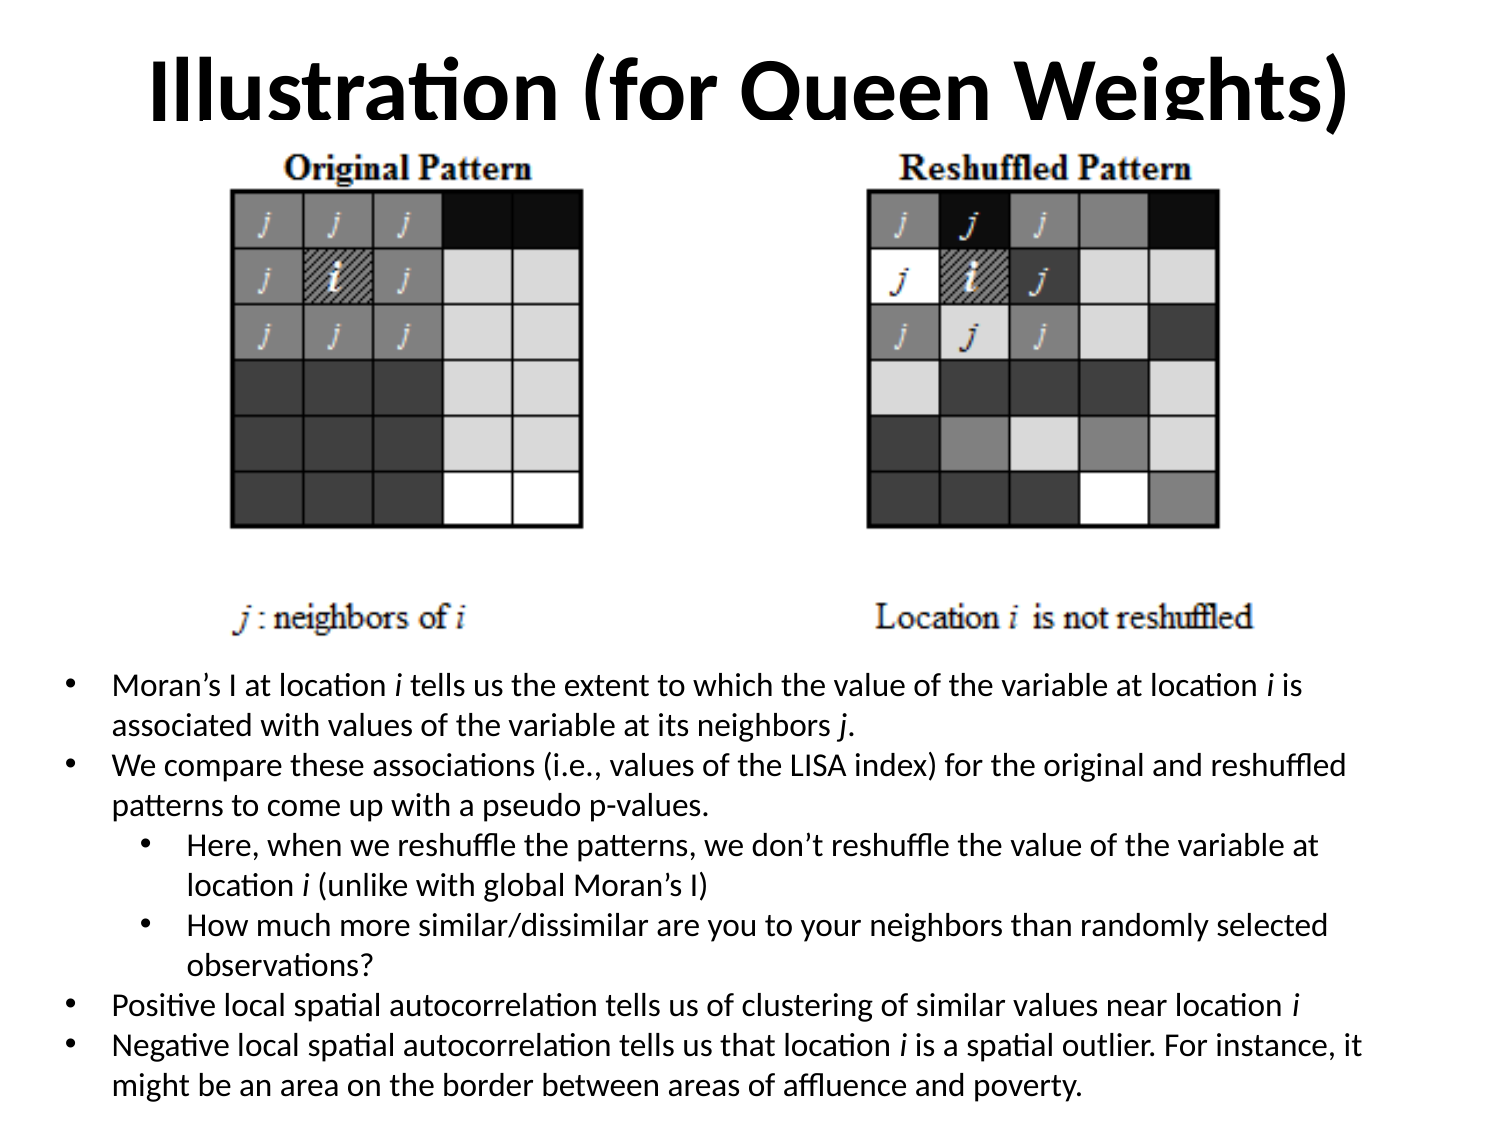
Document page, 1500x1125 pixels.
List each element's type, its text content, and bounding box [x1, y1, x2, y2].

picture [202, 120, 1298, 679]
text_box Moran’s I at location i tells us the extent to which the value of the variable at location i is associated with values of the variable at its neighbors j. We compare these associations (i.e., values of the LISA index) for the original and reshuffled patterns to come up with a pseudo p-values. Here, when we reshuffle the patterns, we don’t reshuffle the value of the variable at location i (unlike with global Moran’s I) How much more similar/dissimilar are you to your neighbors than randomly selected observations? Positive local spatial autocorrelation tells us of clustering of similar values near location i Negative local spatial autocorrelation tells us that location i is a spatial outlier. For instance, it might be an area on the border between areas of affluence and poverty. [50, 656, 1450, 1110]
title Illustration (for Queen Weights) [75, 20, 1425, 150]
